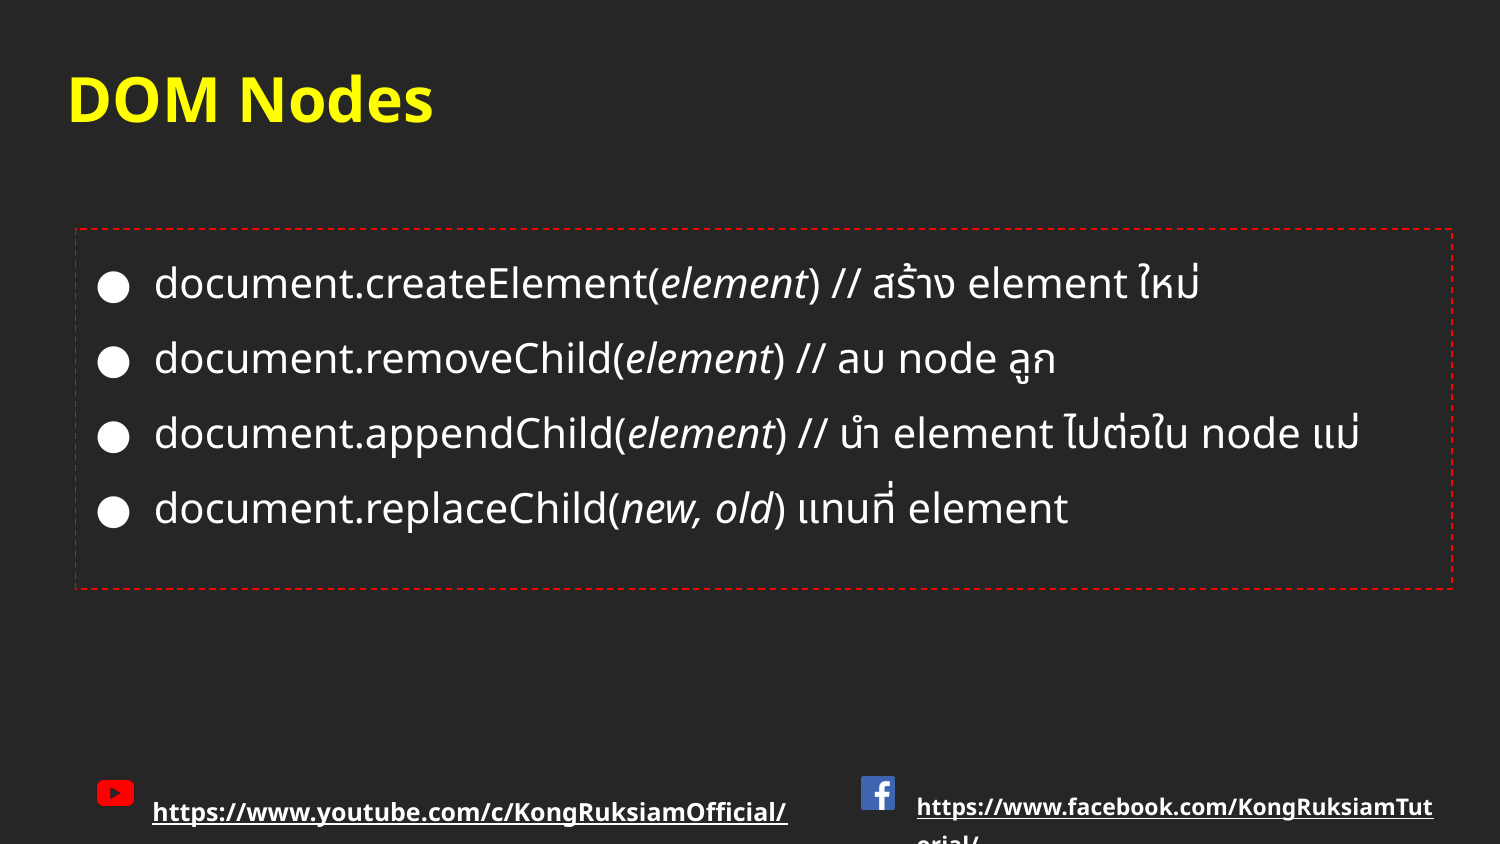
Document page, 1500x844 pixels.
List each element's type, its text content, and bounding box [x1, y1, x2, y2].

text_box https://www.youtube.com/c/KongRuksiamOfficial/ [137, 764, 873, 834]
title DOM Nodes [63, 49, 1452, 158]
list document.createElement(element) // สร้าง element ใหม่ document.removeChild(element) // ลบ node ลูก document.appendChild(element) // นำ element ไปต่อใน node แม่ document.replaceChild(new, old) แทนที่ element [75, 228, 1452, 590]
picture [861, 776, 895, 811]
picture [92, 770, 139, 817]
text_box https://www.facebook.com/KongRuksiamTutorial/ [901, 762, 1463, 808]
